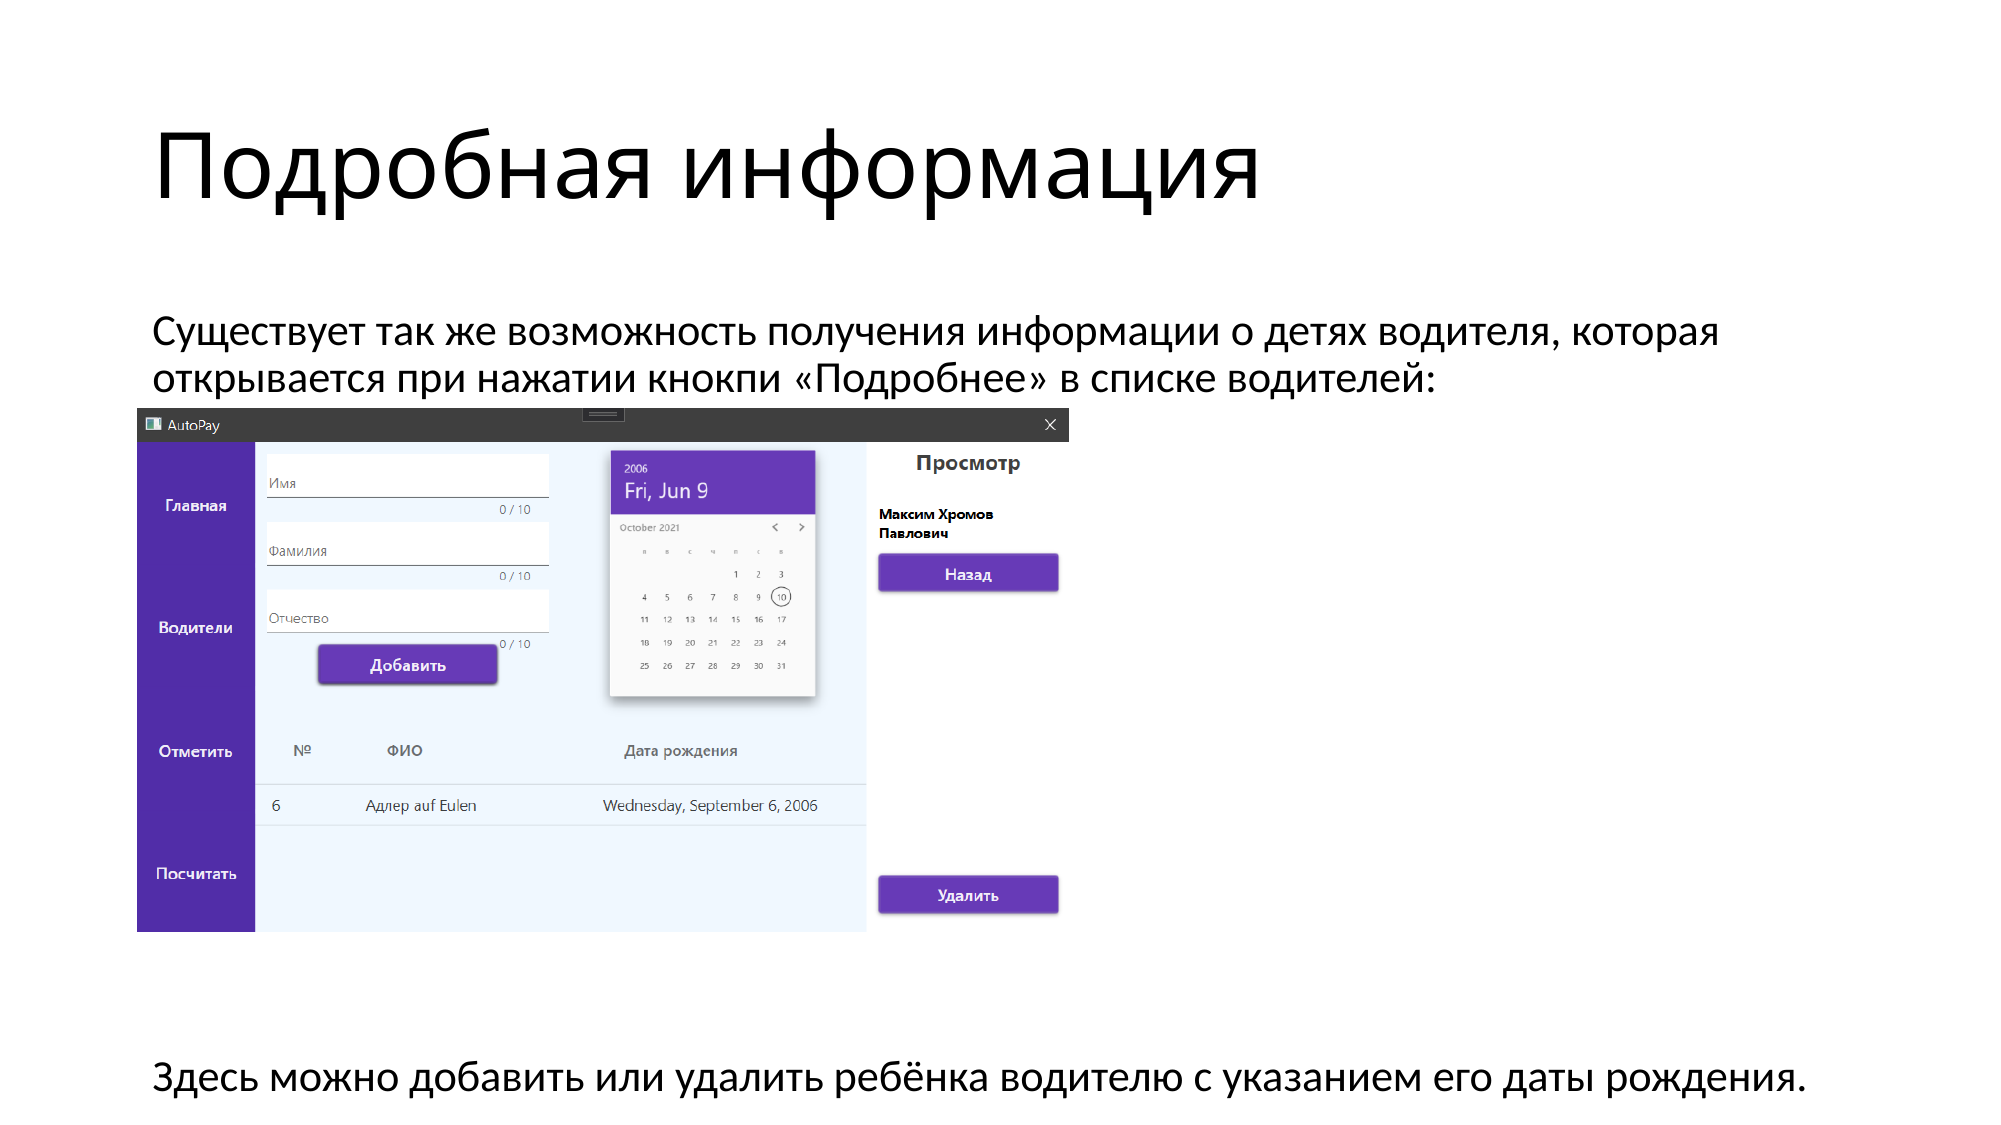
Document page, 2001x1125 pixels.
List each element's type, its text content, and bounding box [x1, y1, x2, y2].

title Подробная информация [137, 59, 1863, 278]
list Существует так же возможность получения информации о детях водителя, которая открывается при нажатии кнокпи «Подробнее» в списке водителей: Здесь можно добавить или удалить ребёнка водителю с указанием его даты рождения. [137, 299, 1863, 1115]
picture [137, 408, 1069, 932]
